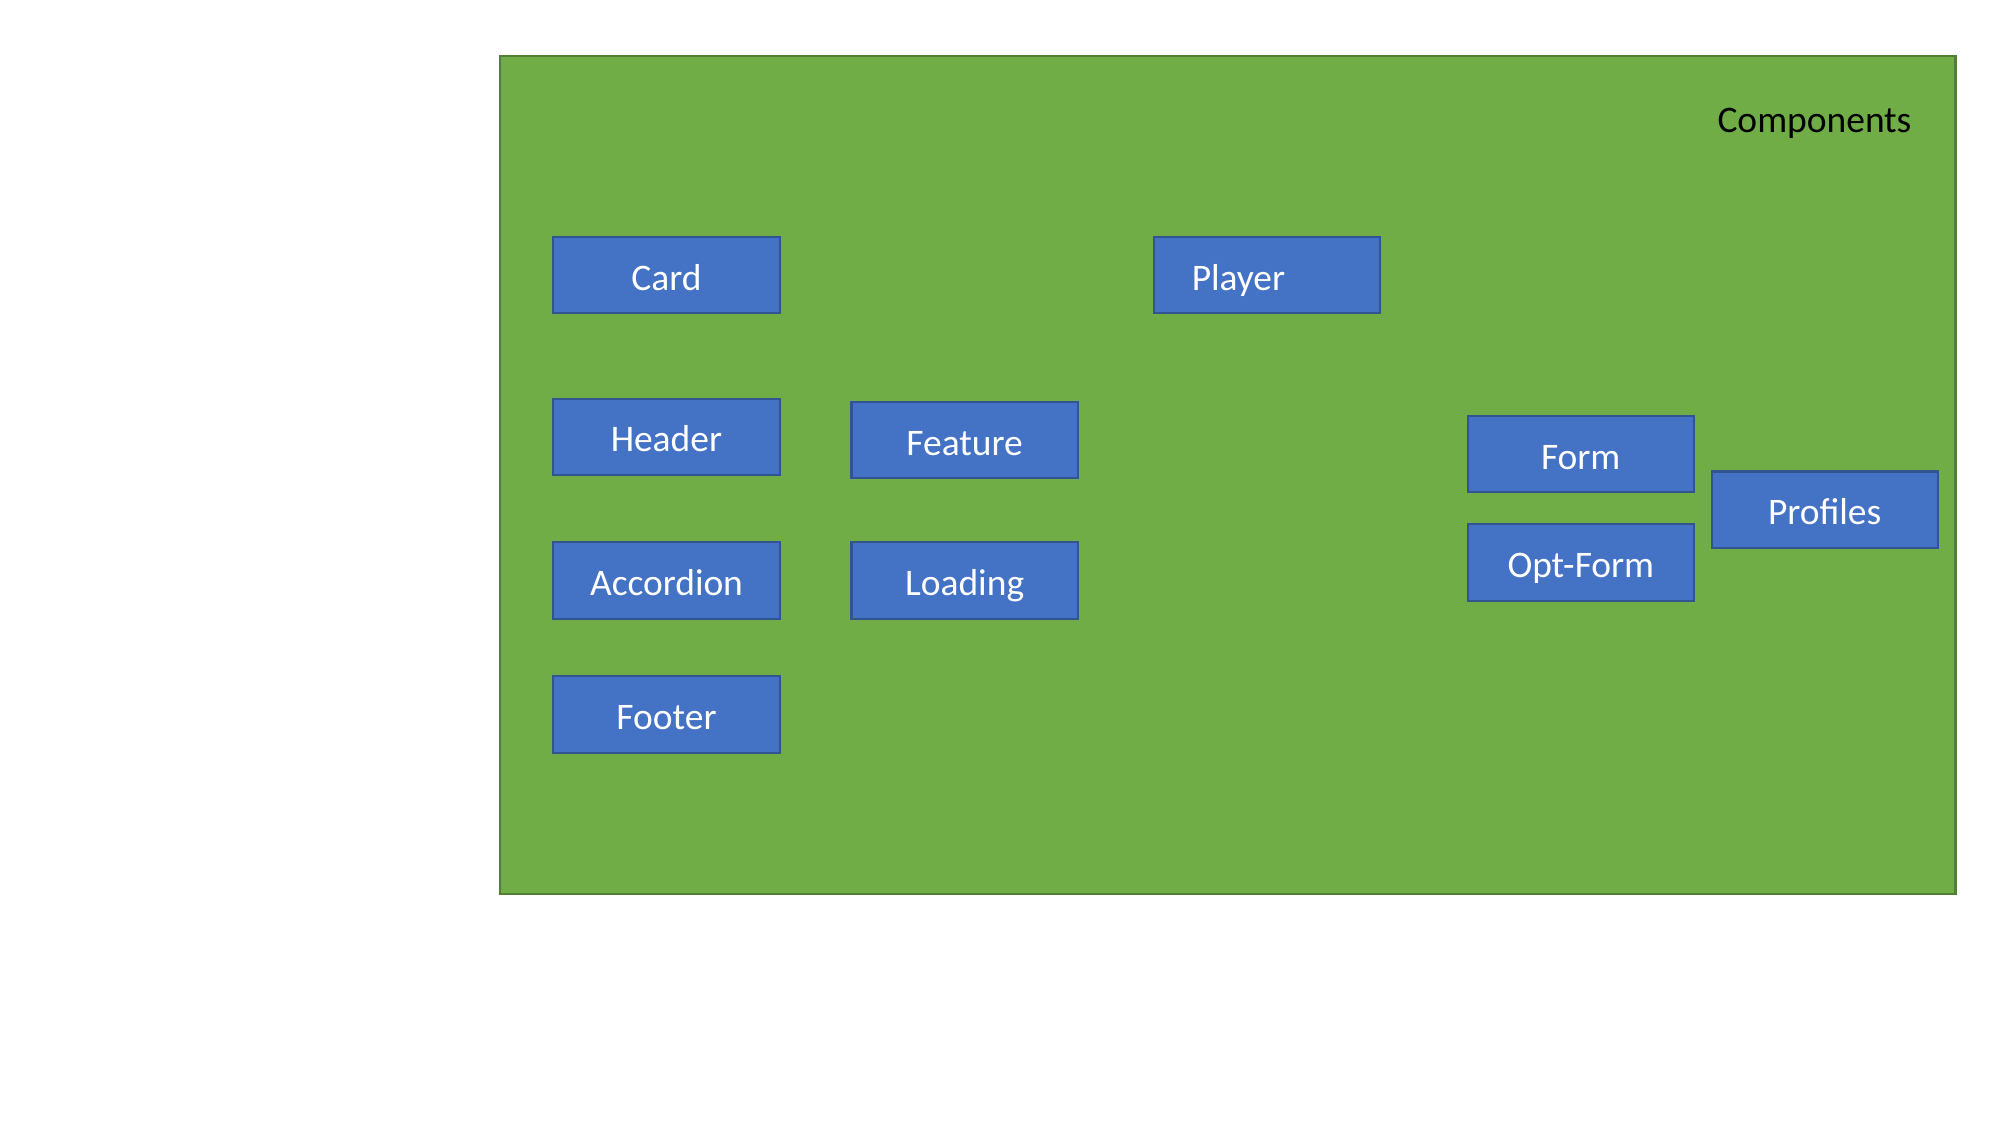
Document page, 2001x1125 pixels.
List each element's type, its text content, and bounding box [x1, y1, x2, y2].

text_box Header [552, 398, 781, 476]
text_box Form [1467, 415, 1695, 493]
text_box Feature [850, 401, 1079, 479]
text_box Profiles [1711, 470, 1939, 549]
text_box [499, 55, 1957, 895]
text_box Player [1153, 236, 1381, 314]
text_box Card [552, 236, 781, 314]
text_box Opt-Form [1467, 523, 1695, 602]
text_box Components [1702, 87, 1981, 148]
text_box Footer [552, 675, 781, 754]
text_box Accordion [552, 541, 781, 620]
text_box Loading [850, 541, 1079, 620]
